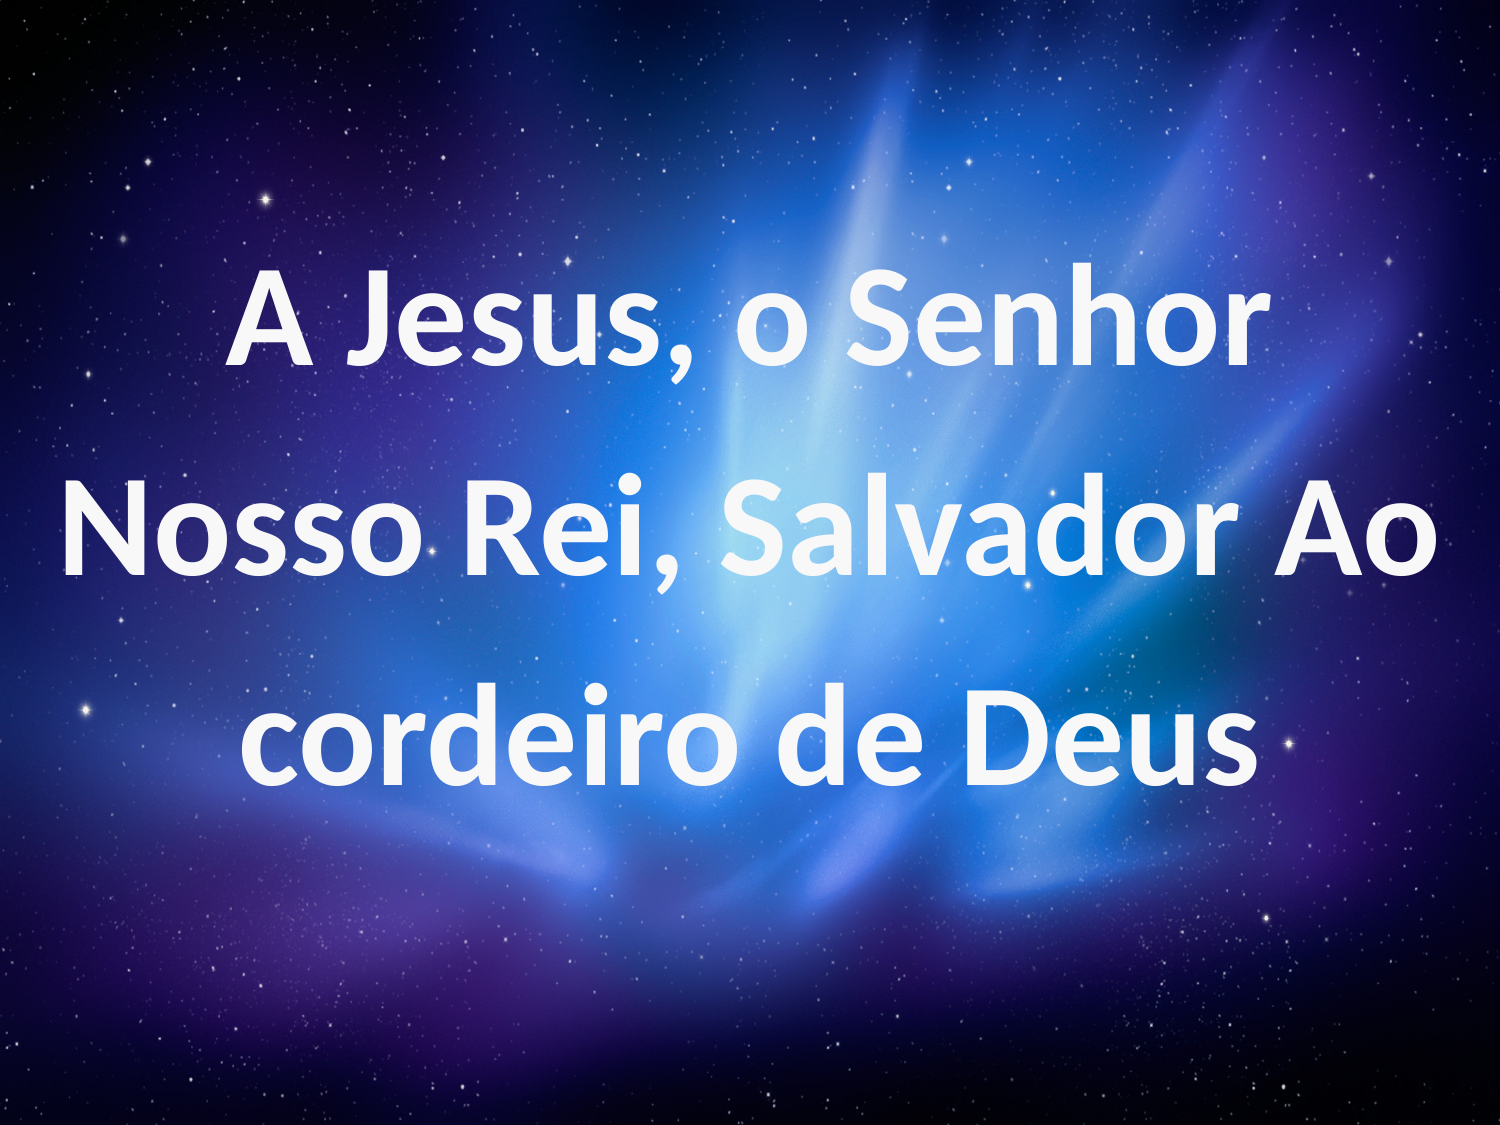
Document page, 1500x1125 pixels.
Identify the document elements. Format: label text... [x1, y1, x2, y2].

picture [0, 0, 1500, 1125]
text_box A Jesus, o Senhor Nosso Rei, Salvador Ao cordeiro de Deus [41, 177, 1459, 953]
